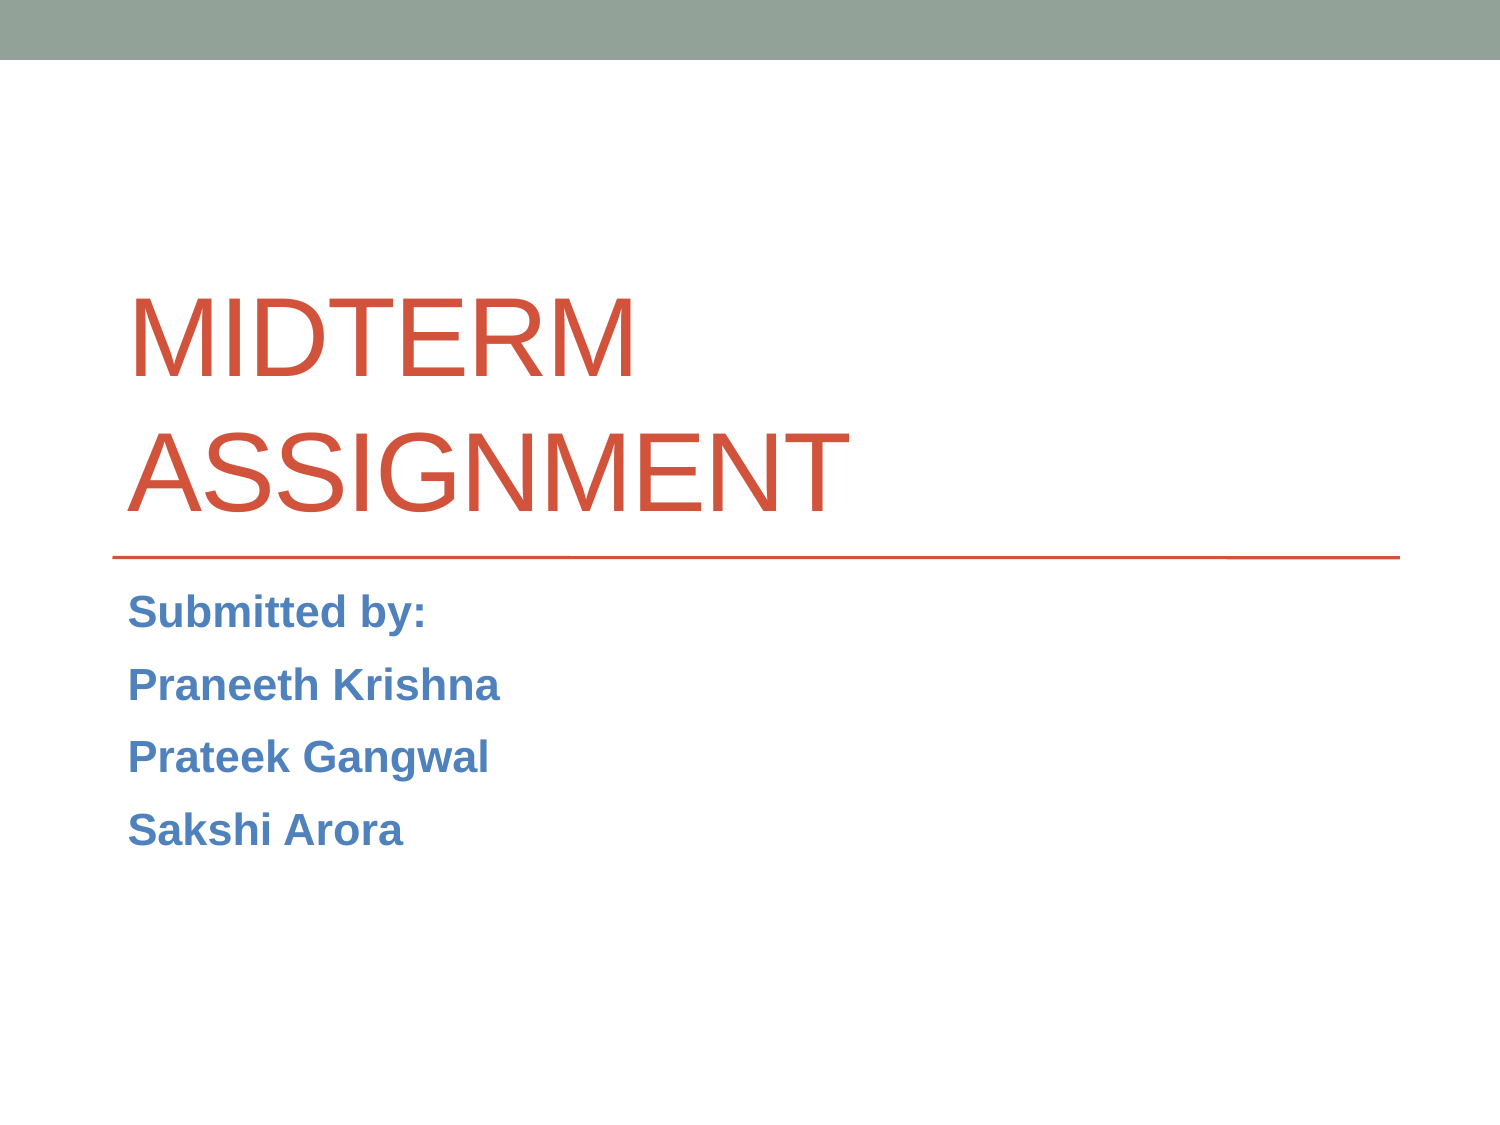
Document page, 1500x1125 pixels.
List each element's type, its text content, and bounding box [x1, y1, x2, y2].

title Midterm Assignment [112, 224, 1400, 542]
subtitle Submitted by: Praneeth Krishna Prateek Gangwal Sakshi Arora [112, 575, 1163, 863]
